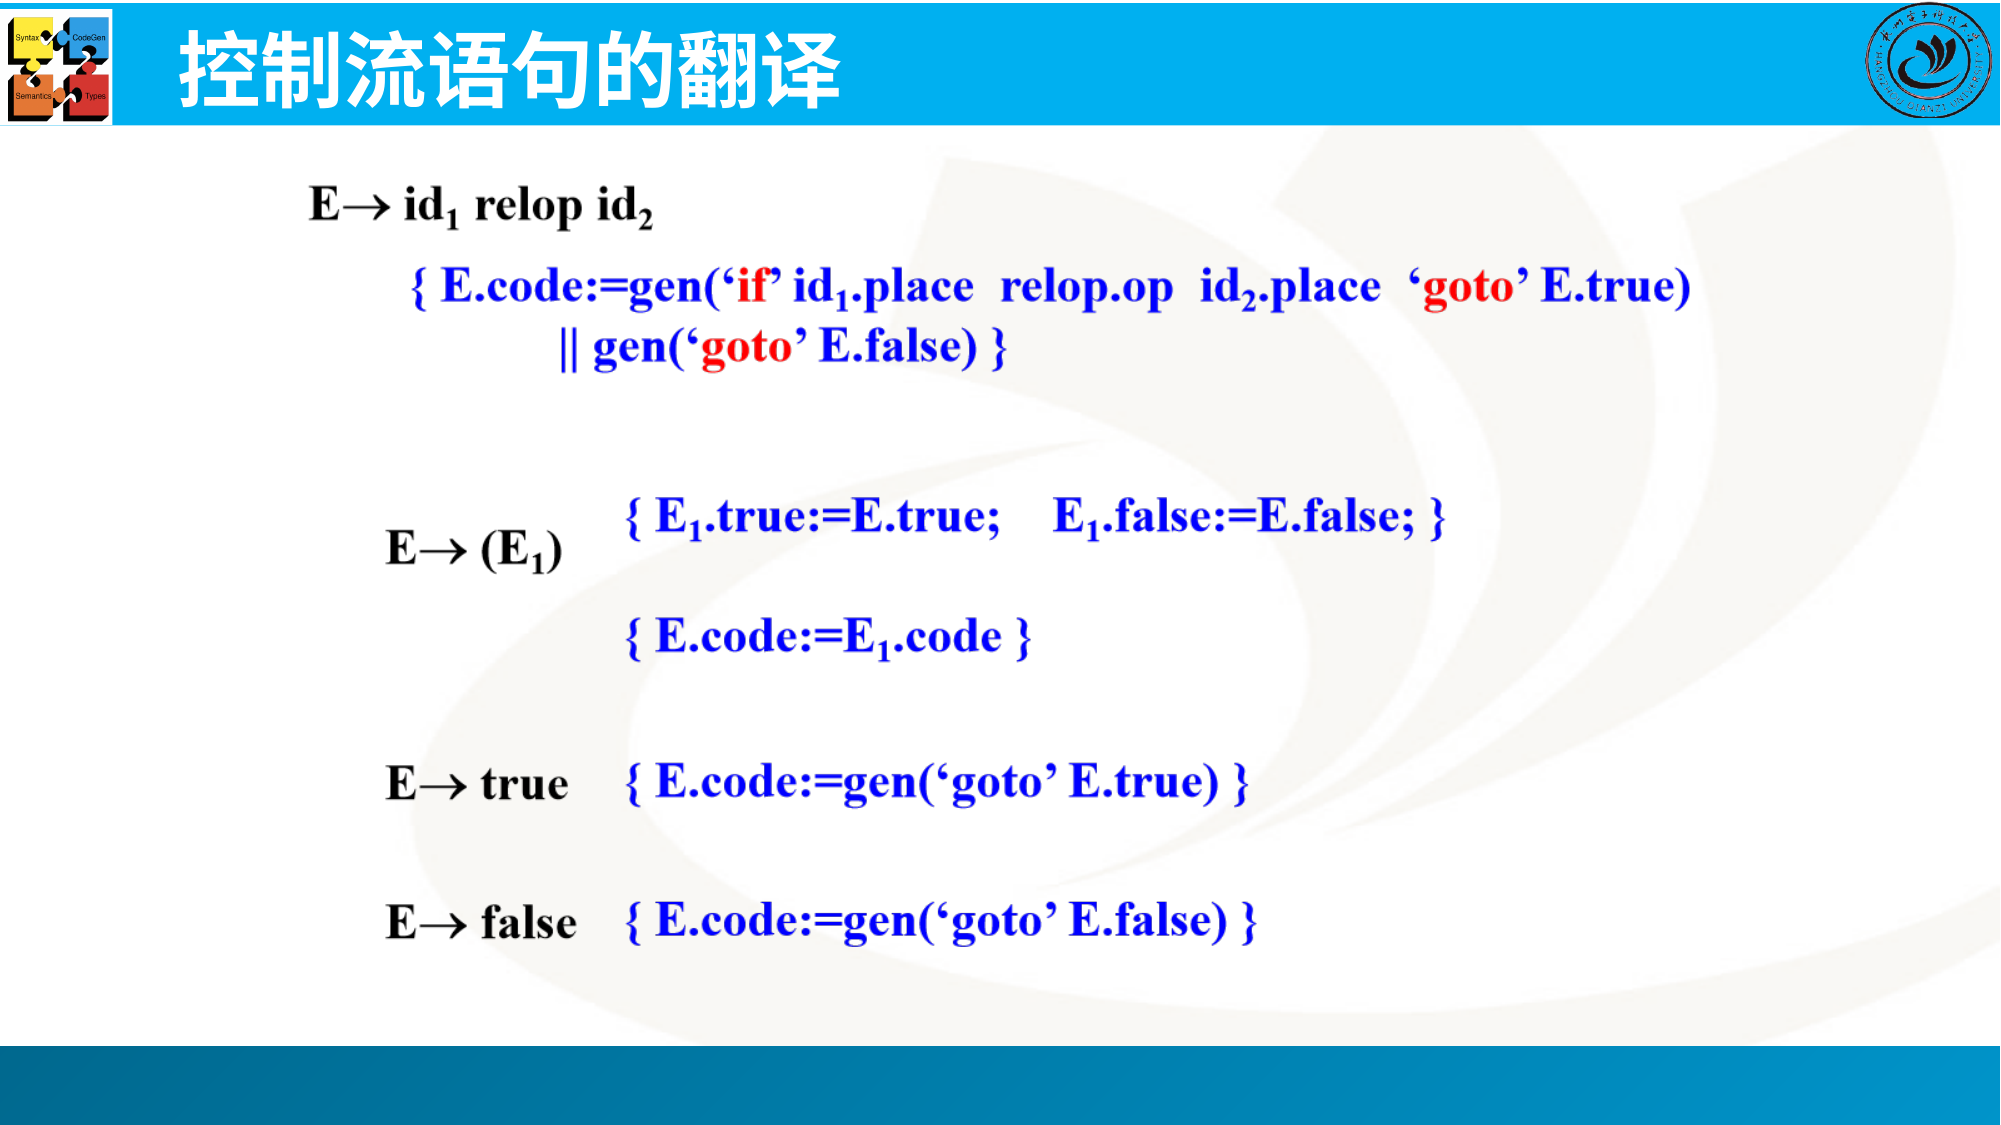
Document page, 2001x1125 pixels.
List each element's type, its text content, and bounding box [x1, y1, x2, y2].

slide_number [761, 1042, 1196, 1118]
title 控制流语句的翻译 [162, 6, 1934, 126]
picture [292, 168, 1708, 957]
